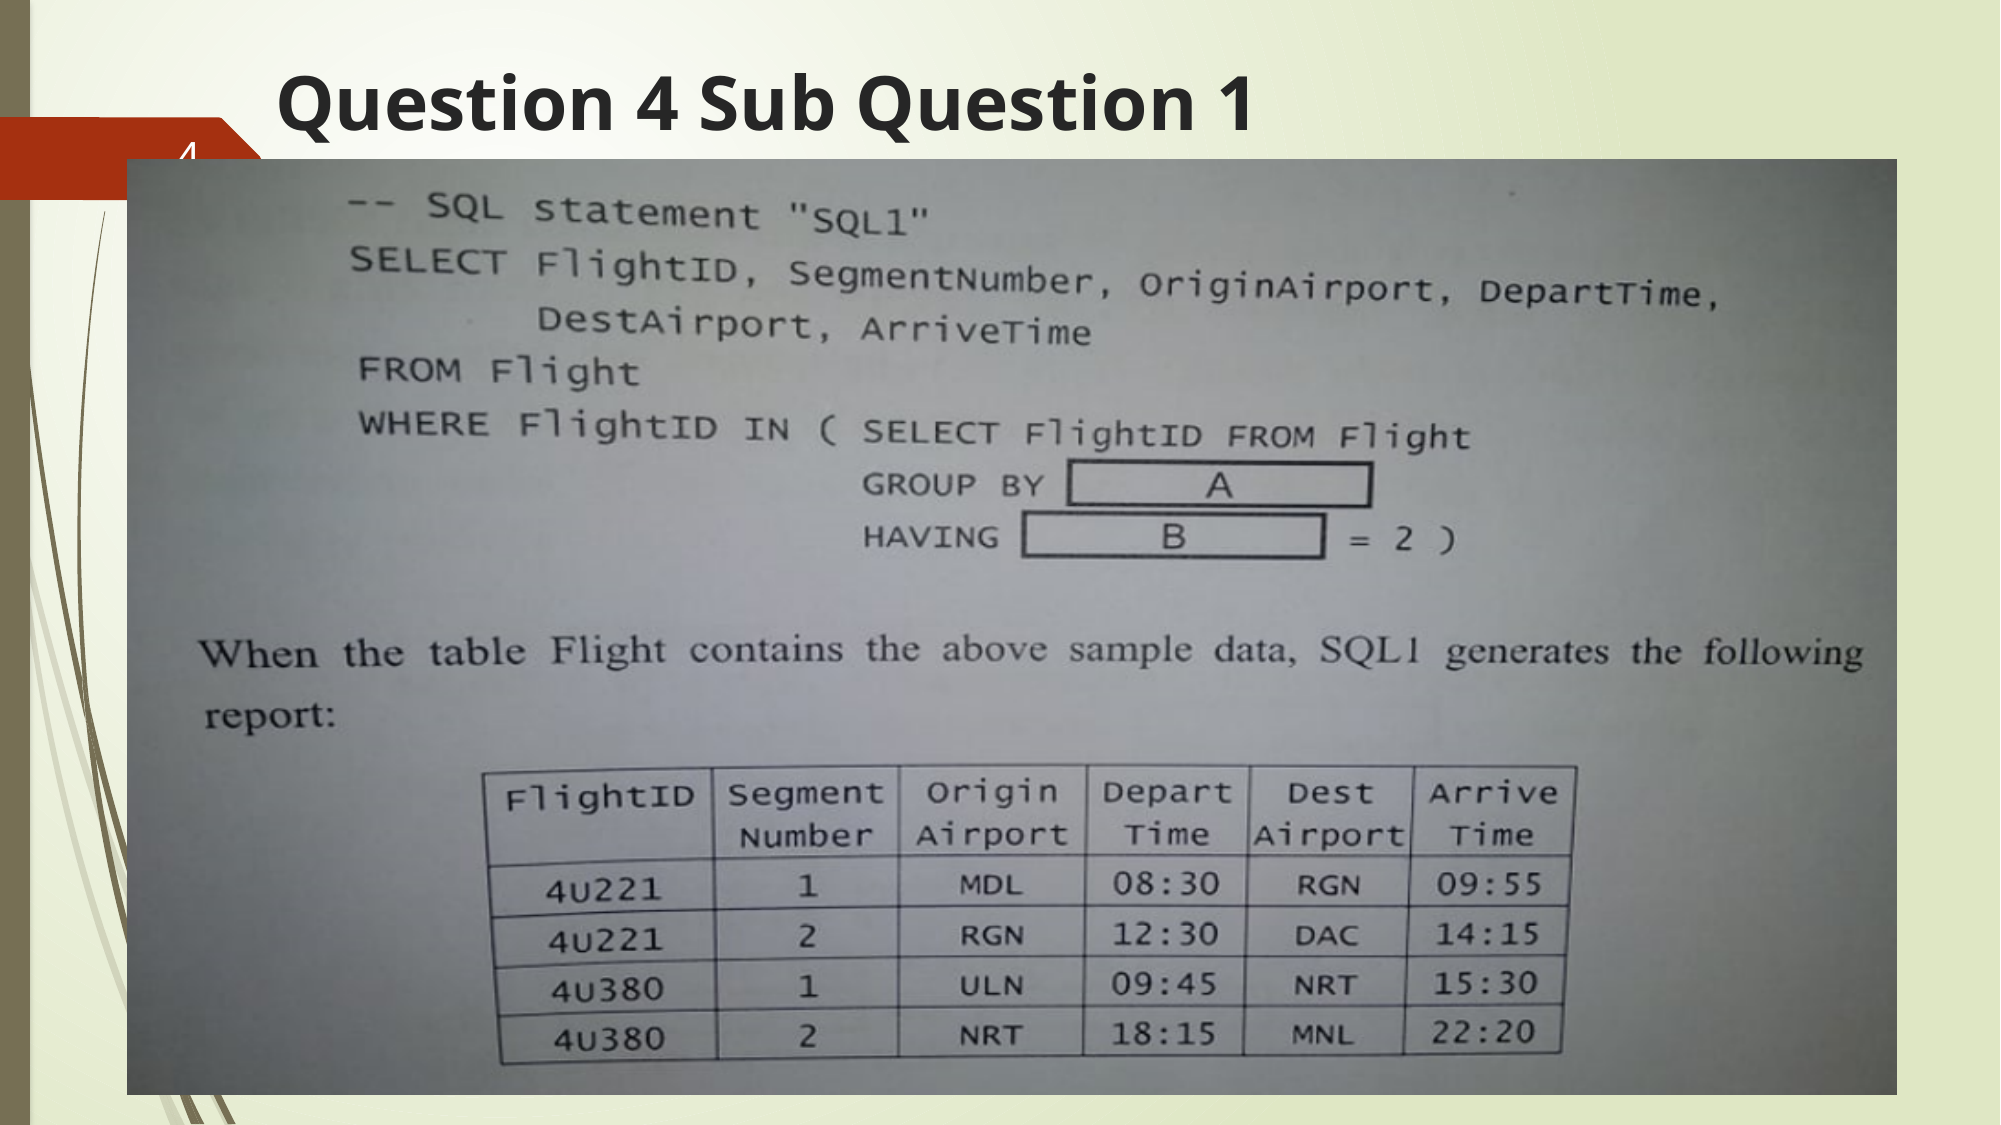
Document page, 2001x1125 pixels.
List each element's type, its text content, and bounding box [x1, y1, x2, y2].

slide_number 4 [87, 129, 216, 190]
picture [126, 158, 1898, 1096]
title Question 4 Sub Question 1 [260, 47, 1723, 158]
